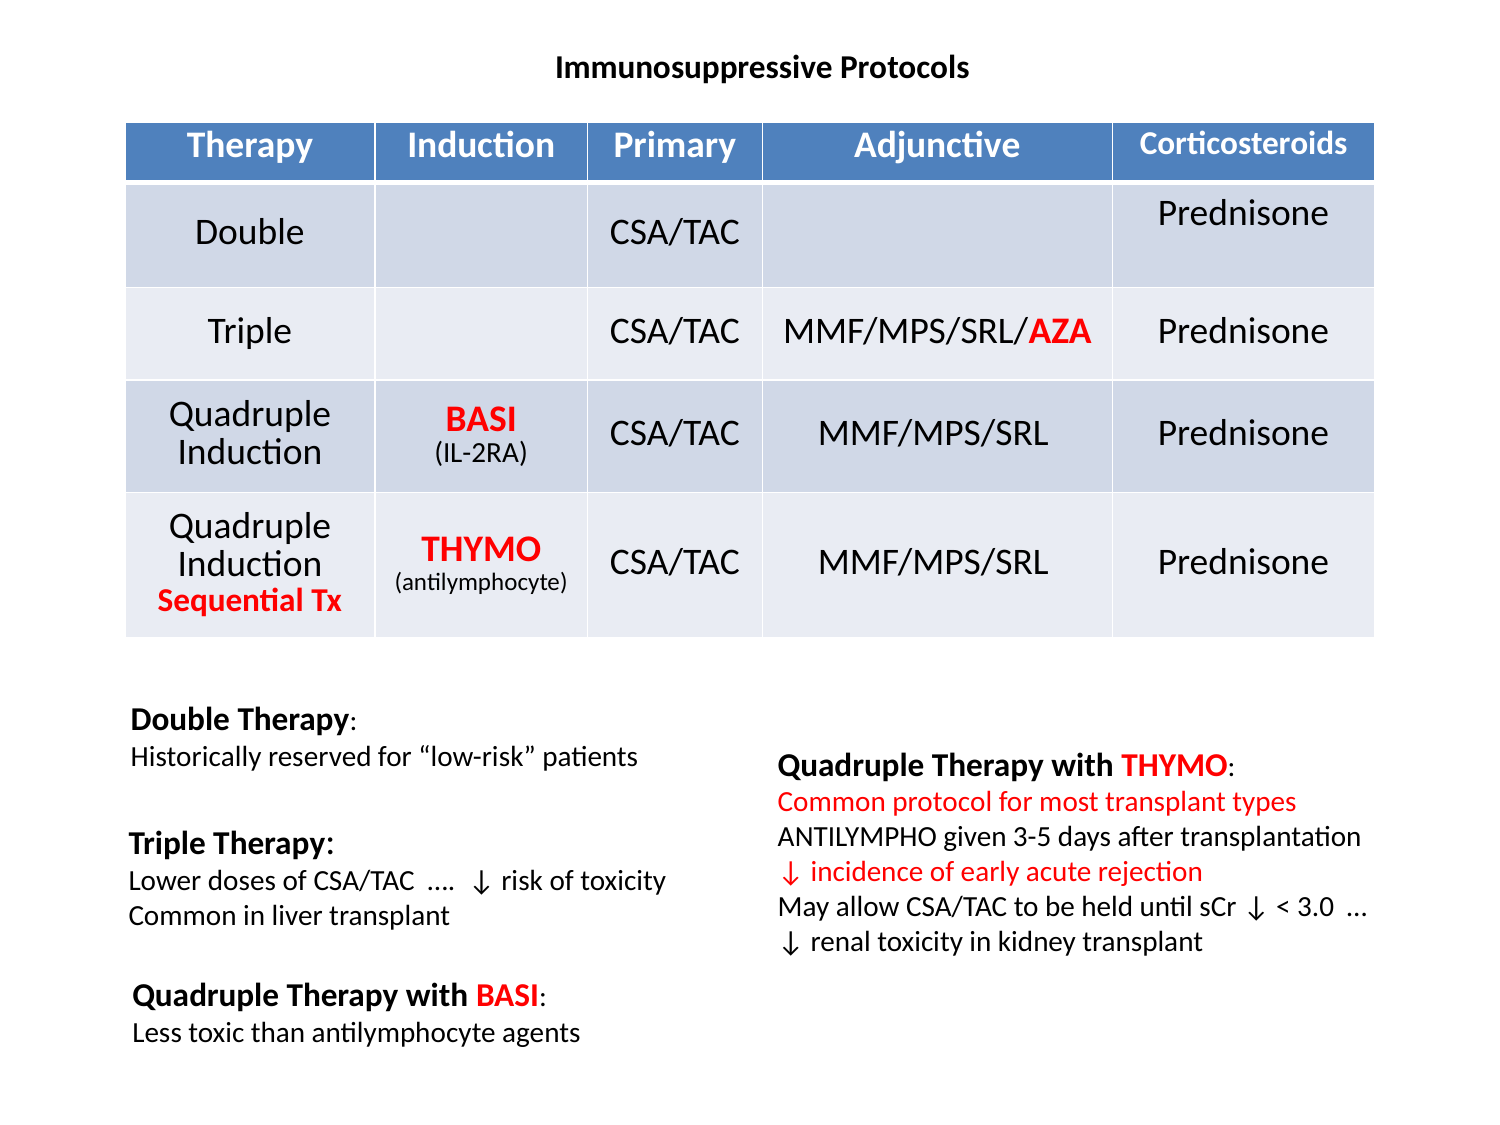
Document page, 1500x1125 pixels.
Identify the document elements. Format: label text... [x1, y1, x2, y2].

table_cell Double [126, 185, 374, 287]
table_cell [376, 288, 587, 379]
table_cell Prednisone [1113, 493, 1374, 637]
table_cell BASI (IL-2RA) [376, 381, 587, 492]
table_header Induction [376, 123, 587, 180]
text_box Immunosuppressive Protocols [540, 37, 986, 93]
table_cell CSA/TAC [588, 288, 762, 379]
table_cell CSA/TAC [588, 185, 762, 287]
table_header Therapy [126, 123, 374, 180]
text_box Double Therapy: Historically reserved for “low-risk” patients [115, 689, 654, 780]
table_header Corticosteroids [1113, 123, 1374, 180]
table_header Primary [588, 123, 762, 180]
table_cell MMF/MPS/SRL [763, 381, 1112, 492]
text_box Quadruple Therapy with THYMO: Common protocol for most transplant types ANTILYMPHO given 3-5 days after transplantation ↓ incidence of early acute rejection May allow CSA/TAC to be held until sCr ↓ < 3.0 … ↓ renal toxicity in kidney transplant [762, 735, 1421, 965]
table_cell MMF/MPS/SRL [763, 493, 1112, 637]
table_cell CSA/TAC [588, 493, 762, 637]
table_header Adjunctive [763, 123, 1112, 180]
table_cell MMF/MPS/SRL/AZA [763, 288, 1112, 379]
table_cell Triple [126, 288, 374, 379]
table_cell [376, 185, 587, 287]
table_cell Prednisone [1113, 381, 1374, 492]
table_cell CSA/TAC [588, 381, 762, 492]
table_cell Quadruple Induction Sequential Tx [126, 493, 374, 637]
table_cell [763, 185, 1112, 287]
table_cell Prednisone [1113, 185, 1374, 287]
text_box Triple Therapy: Lower doses of CSA/TAC …. ↓ risk of toxicity Common in liver transplant [113, 809, 709, 939]
table_cell THYMO (antilymphocyte) [376, 493, 587, 637]
table_cell Prednisone [1113, 288, 1374, 379]
text_box Quadruple Therapy with BASI: Less toxic than antilymphocyte agents [117, 966, 596, 1056]
table_cell Quadruple Induction [126, 381, 374, 492]
